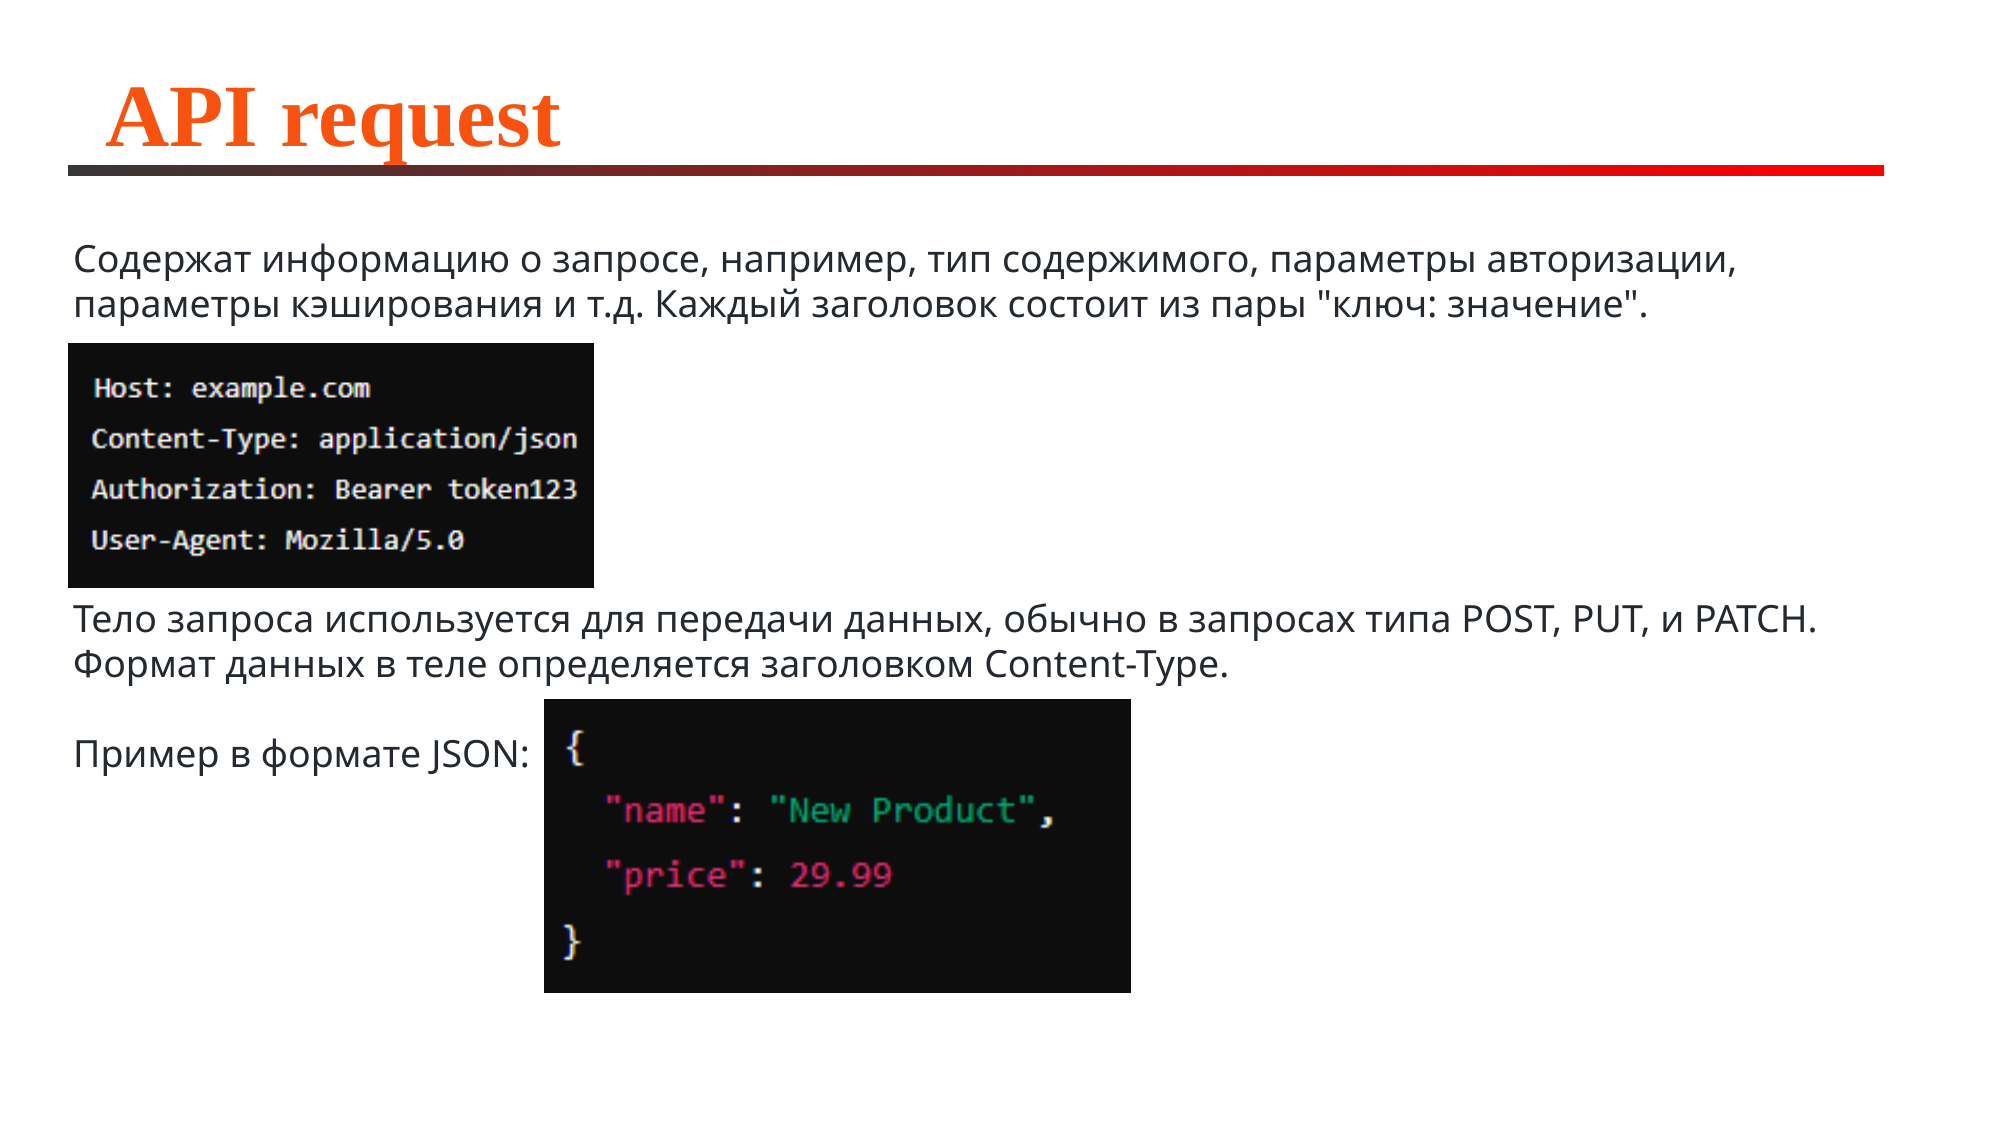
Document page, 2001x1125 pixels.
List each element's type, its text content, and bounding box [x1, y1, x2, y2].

text_box [68, 165, 1885, 176]
picture [544, 699, 1131, 994]
picture [67, 342, 595, 588]
title API request [85, 37, 1889, 163]
text_box Содержат информацию о запросе, например, тип содержимого, параметры авторизации, параметры кэширования и т.д. Каждый заголовок состоит из пары "ключ: значение". Тело запроса используется для передачи данных, обычно в запросах типа POST, PUT, и PATCH. Формат данных в теле определяется заголовком Content-Type. Пример в формате JSON: [53, 215, 1870, 1019]
